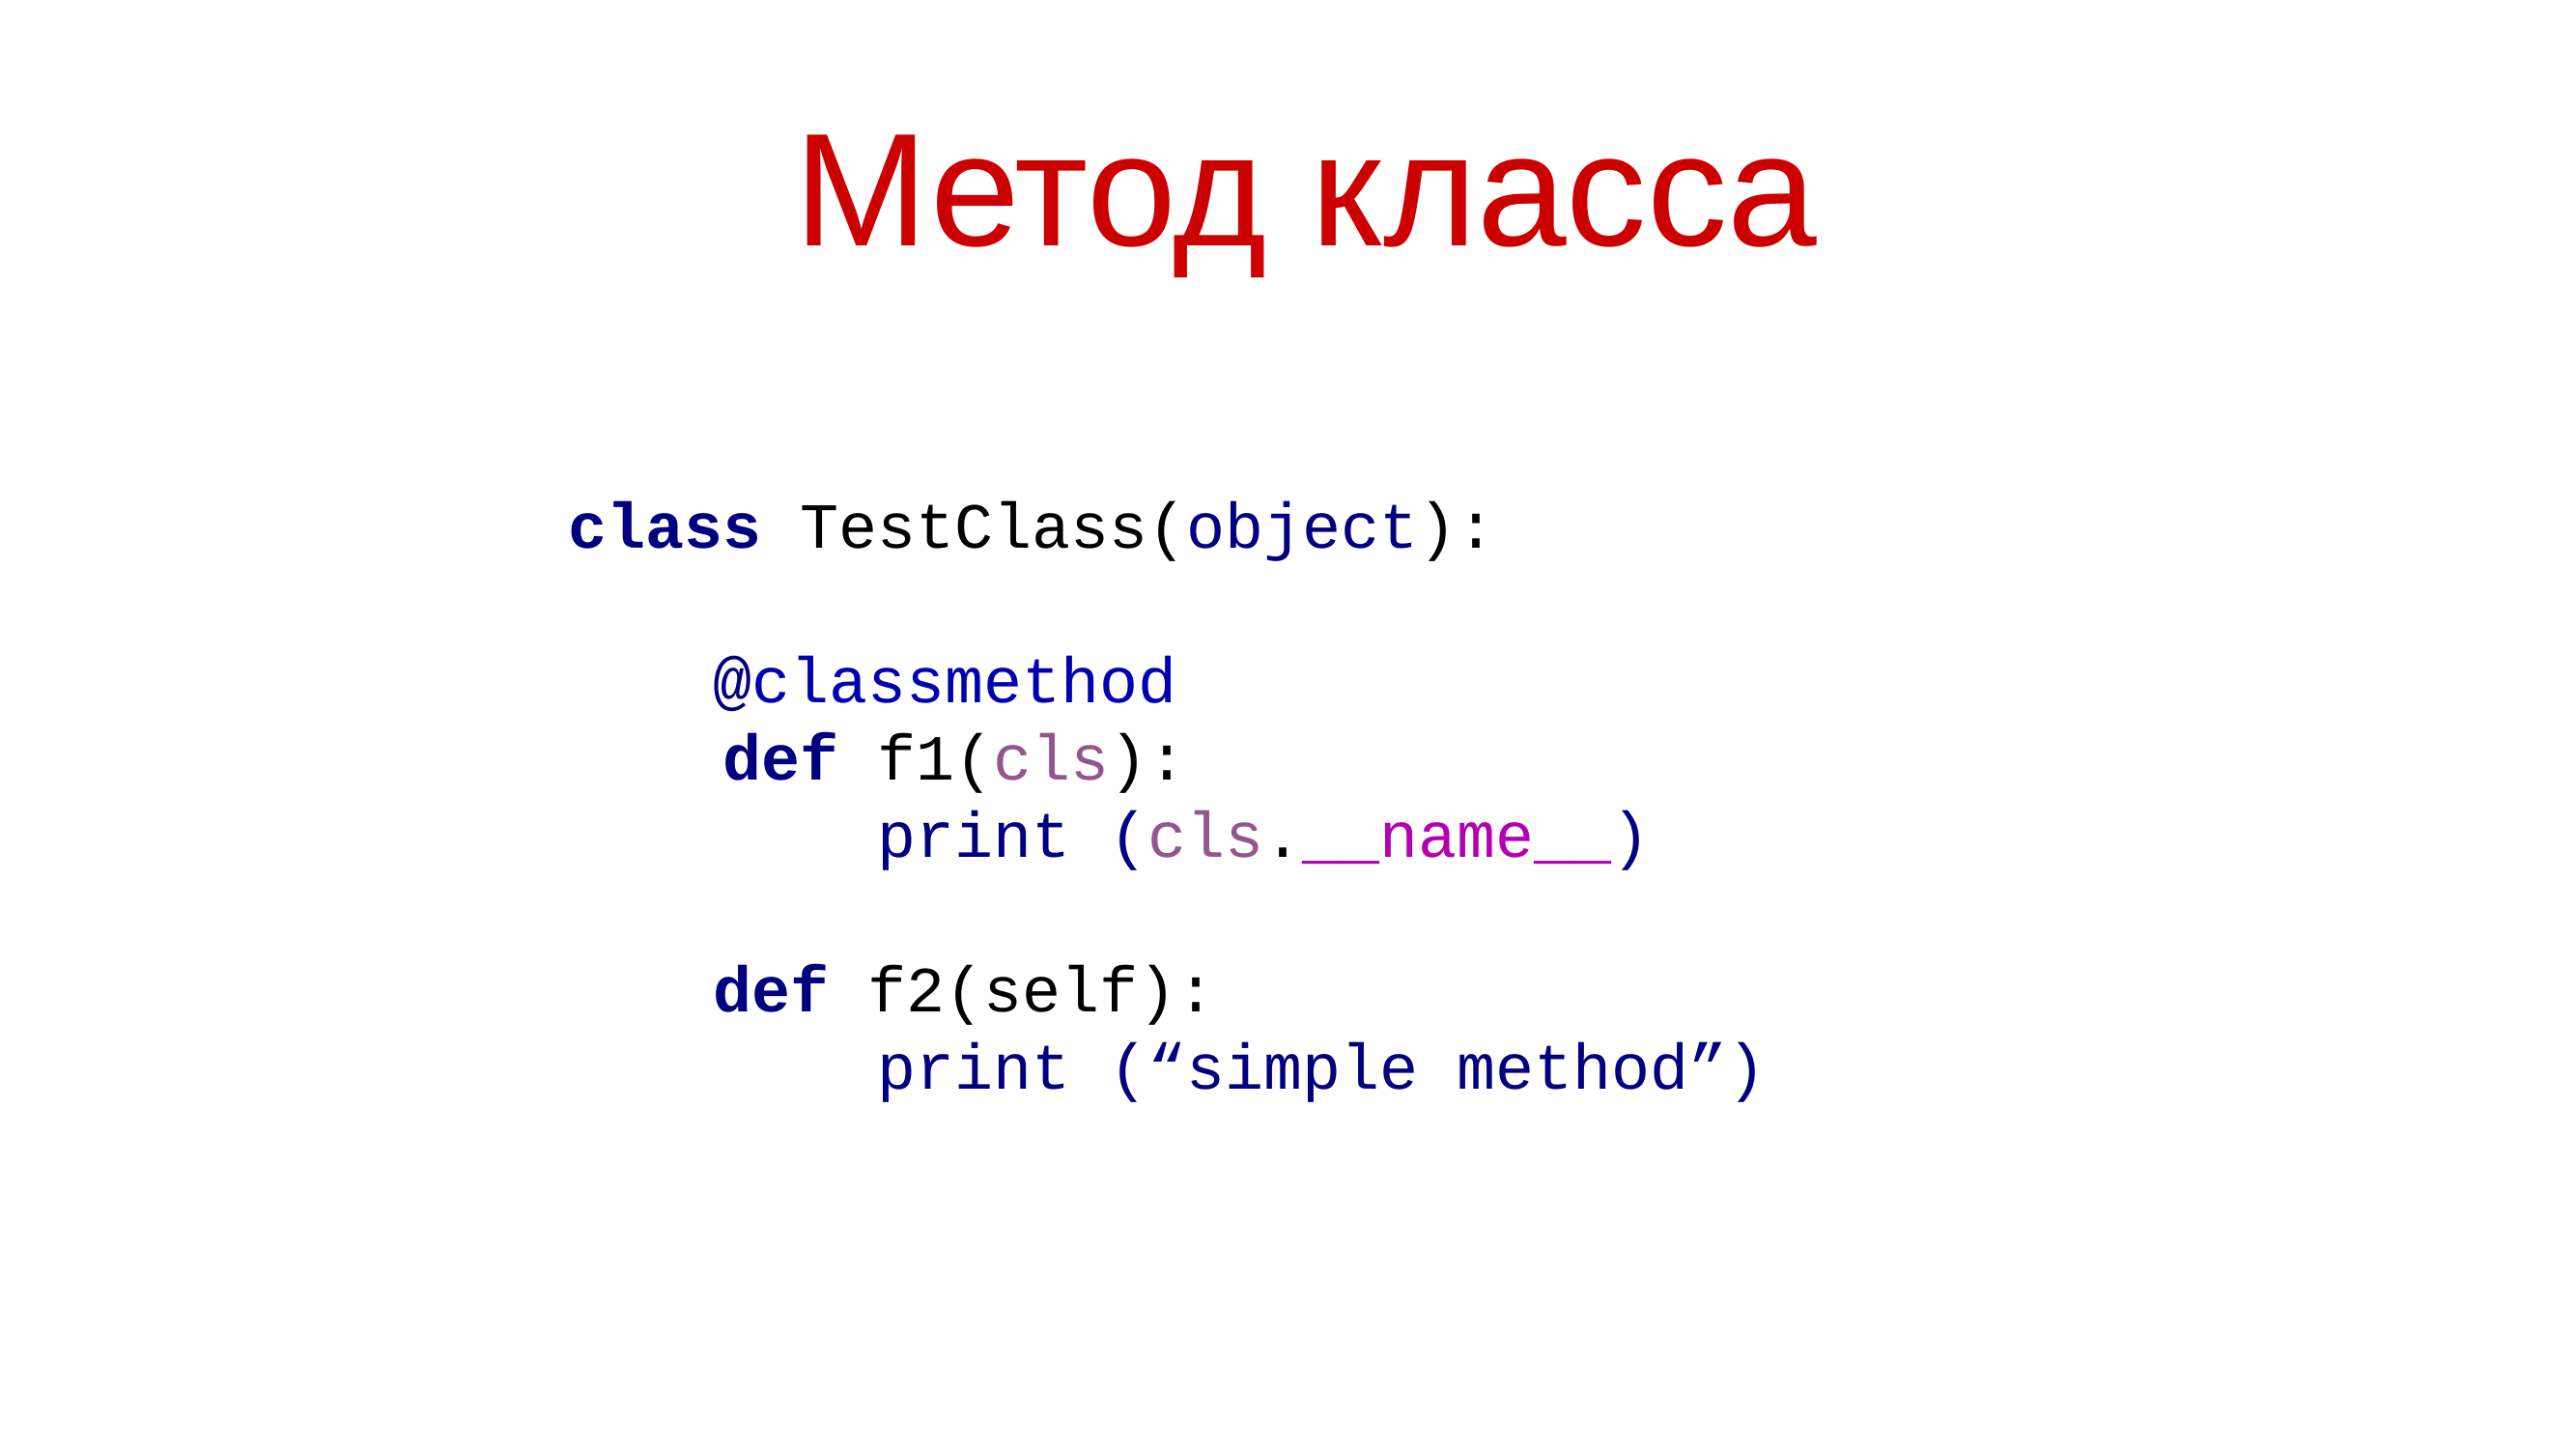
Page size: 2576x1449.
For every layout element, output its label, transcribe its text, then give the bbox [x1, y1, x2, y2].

text_box class TestClass(object): @classmethod def f1(cls): print (cls.__name__) def f2(self): print (“simple method”) [554, 476, 1960, 1187]
title Метод класса [37, 0, 2576, 362]
